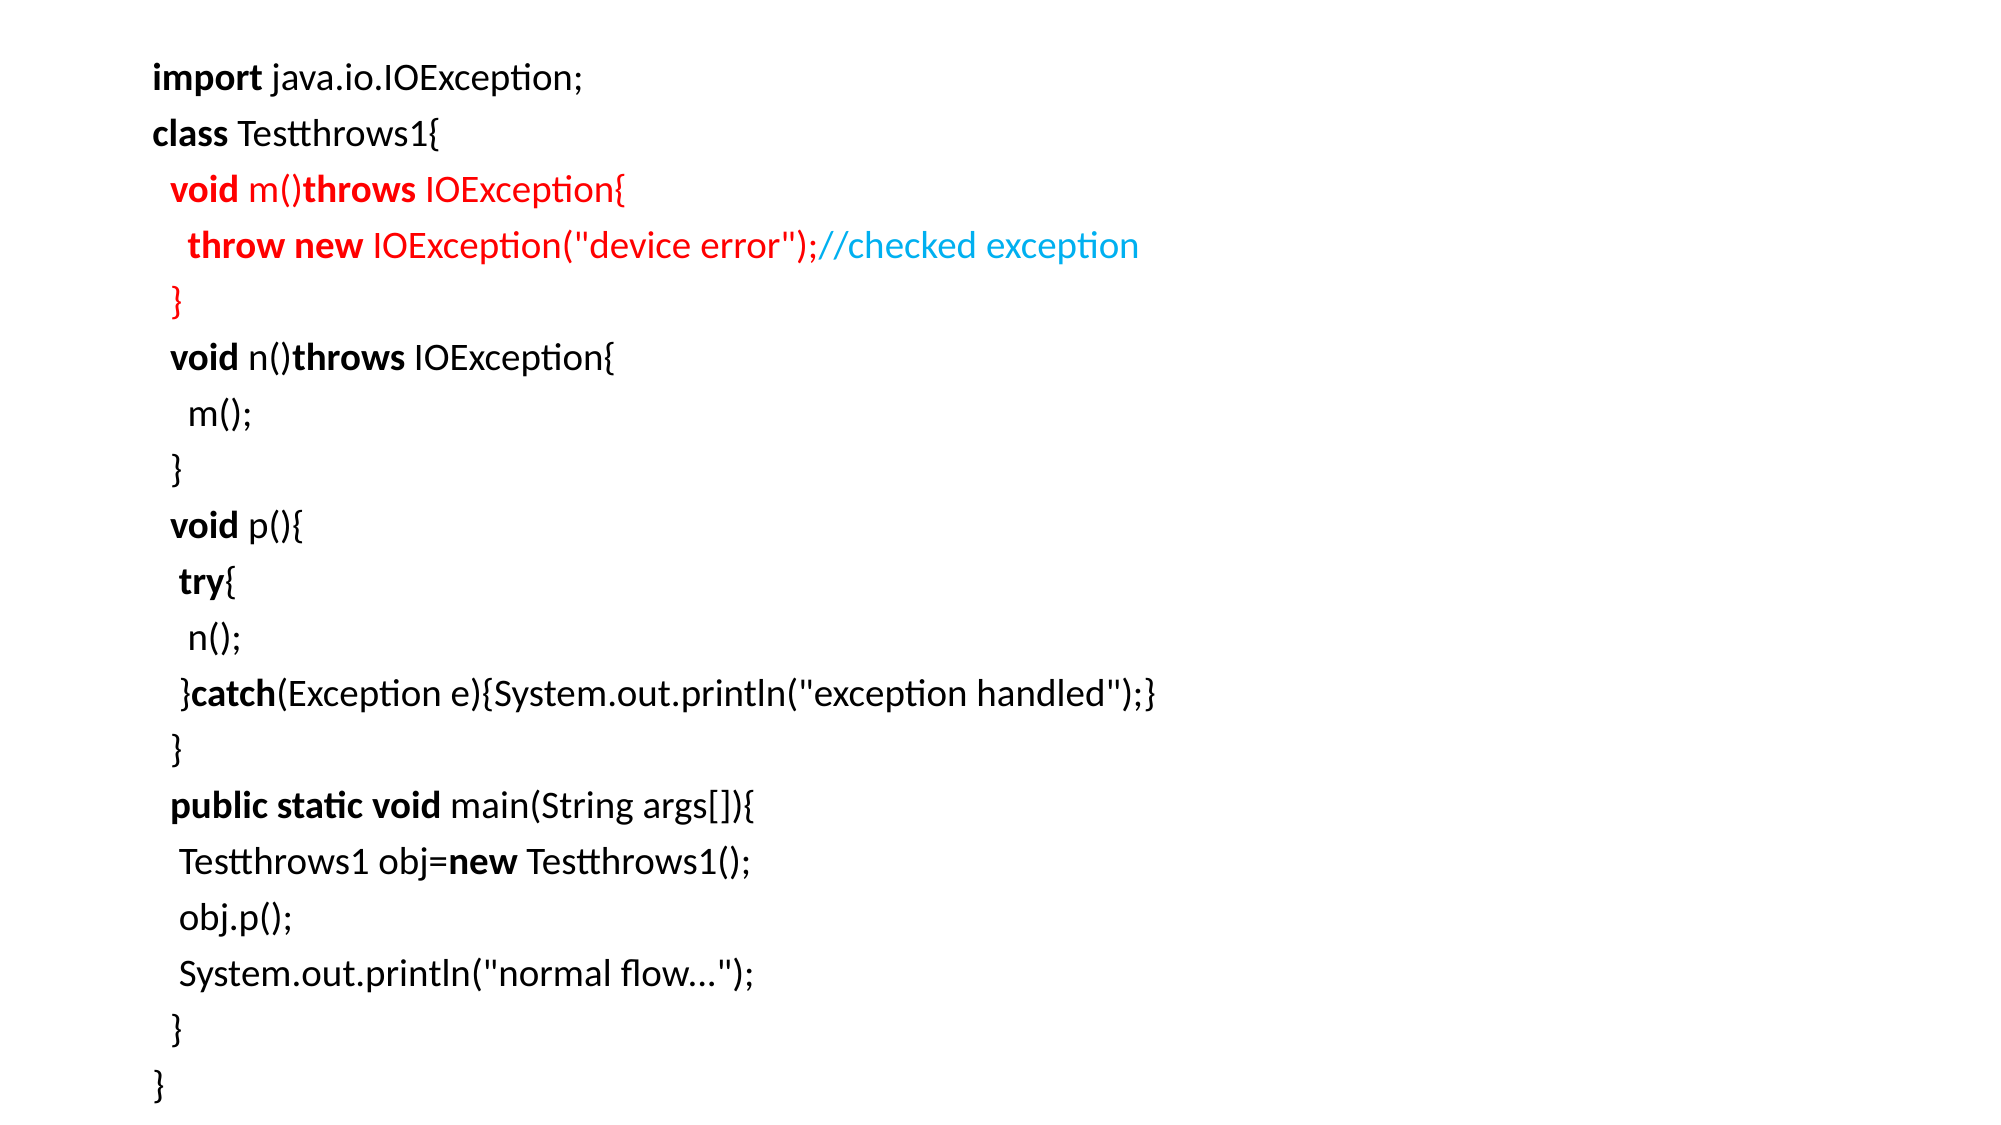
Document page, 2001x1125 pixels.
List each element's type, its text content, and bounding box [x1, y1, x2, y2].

list import java.io.IOException; class Testthrows1{ void m()throws IOException{ throw new IOException("device error");//checked exception } void n()throws IOException{ m(); } void p(){ try{ n(); }catch(Exception e){System.out.println("exception handled");} } public static void main(String args[]){ Testthrows1 obj=new Testthrows1(); obj.p(); System.out.println("normal flow..."); } } [137, 49, 1863, 1125]
